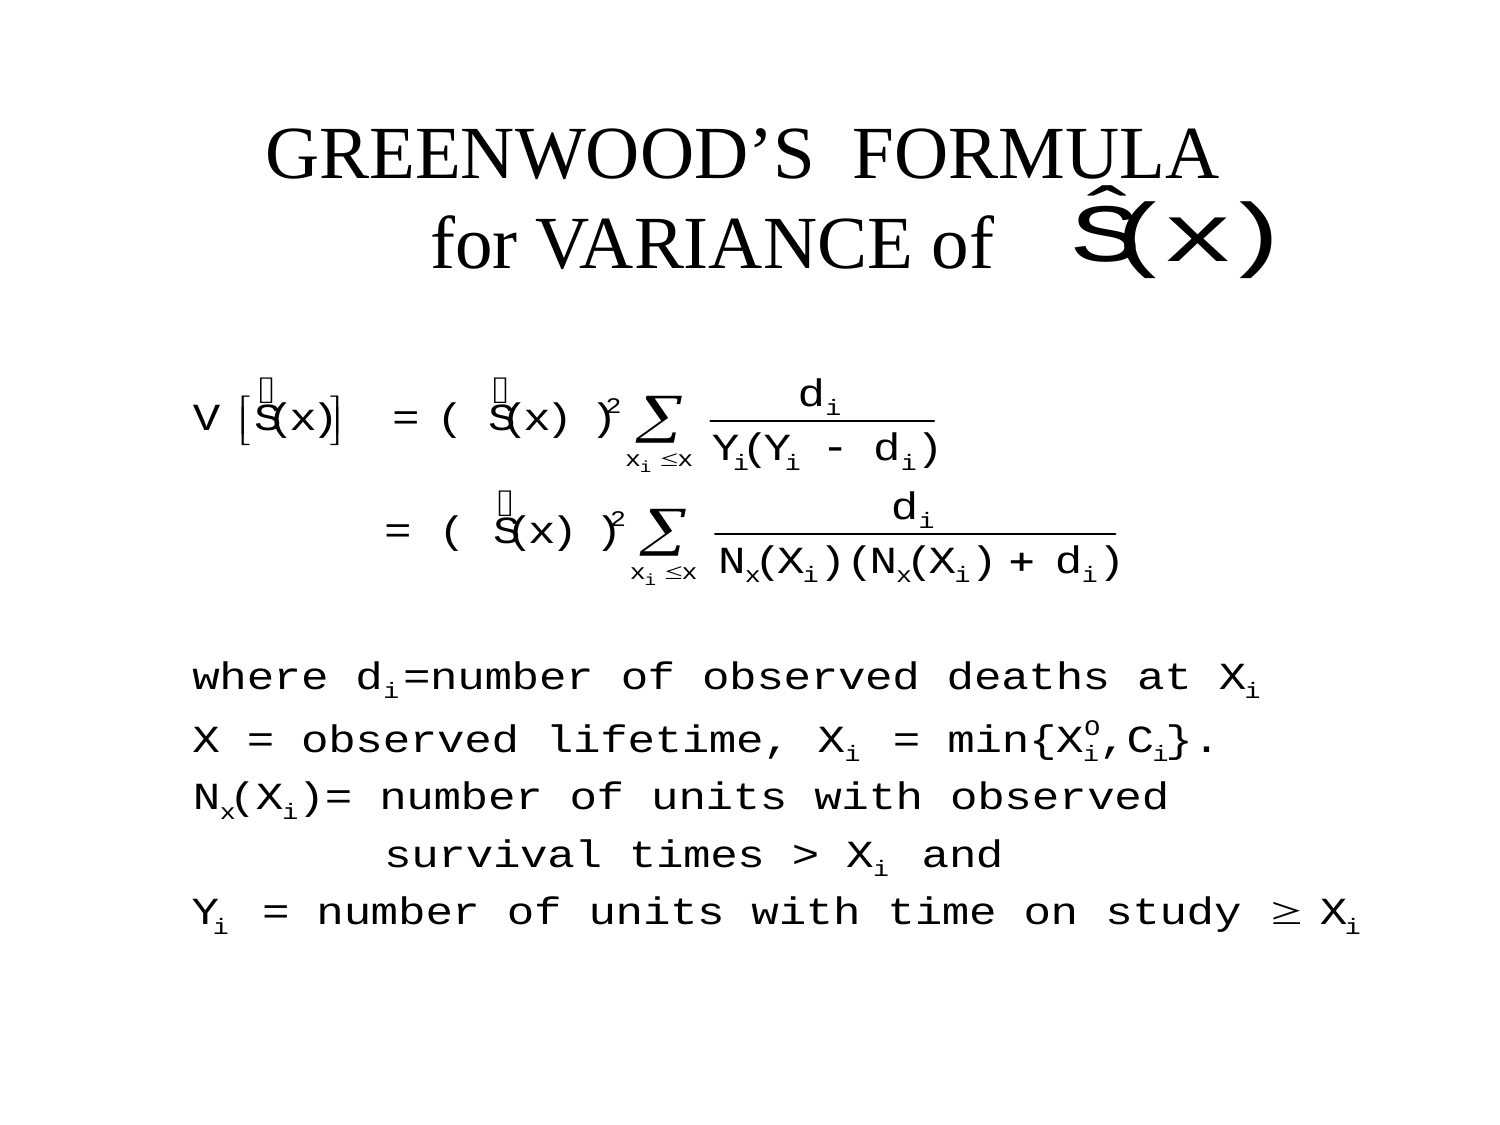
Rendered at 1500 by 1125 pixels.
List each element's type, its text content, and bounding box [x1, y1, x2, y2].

title GREENWOOD’S FORMULA for VARIANCE of [112, 99, 1388, 288]
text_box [1060, 171, 1288, 292]
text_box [189, 374, 1371, 986]
